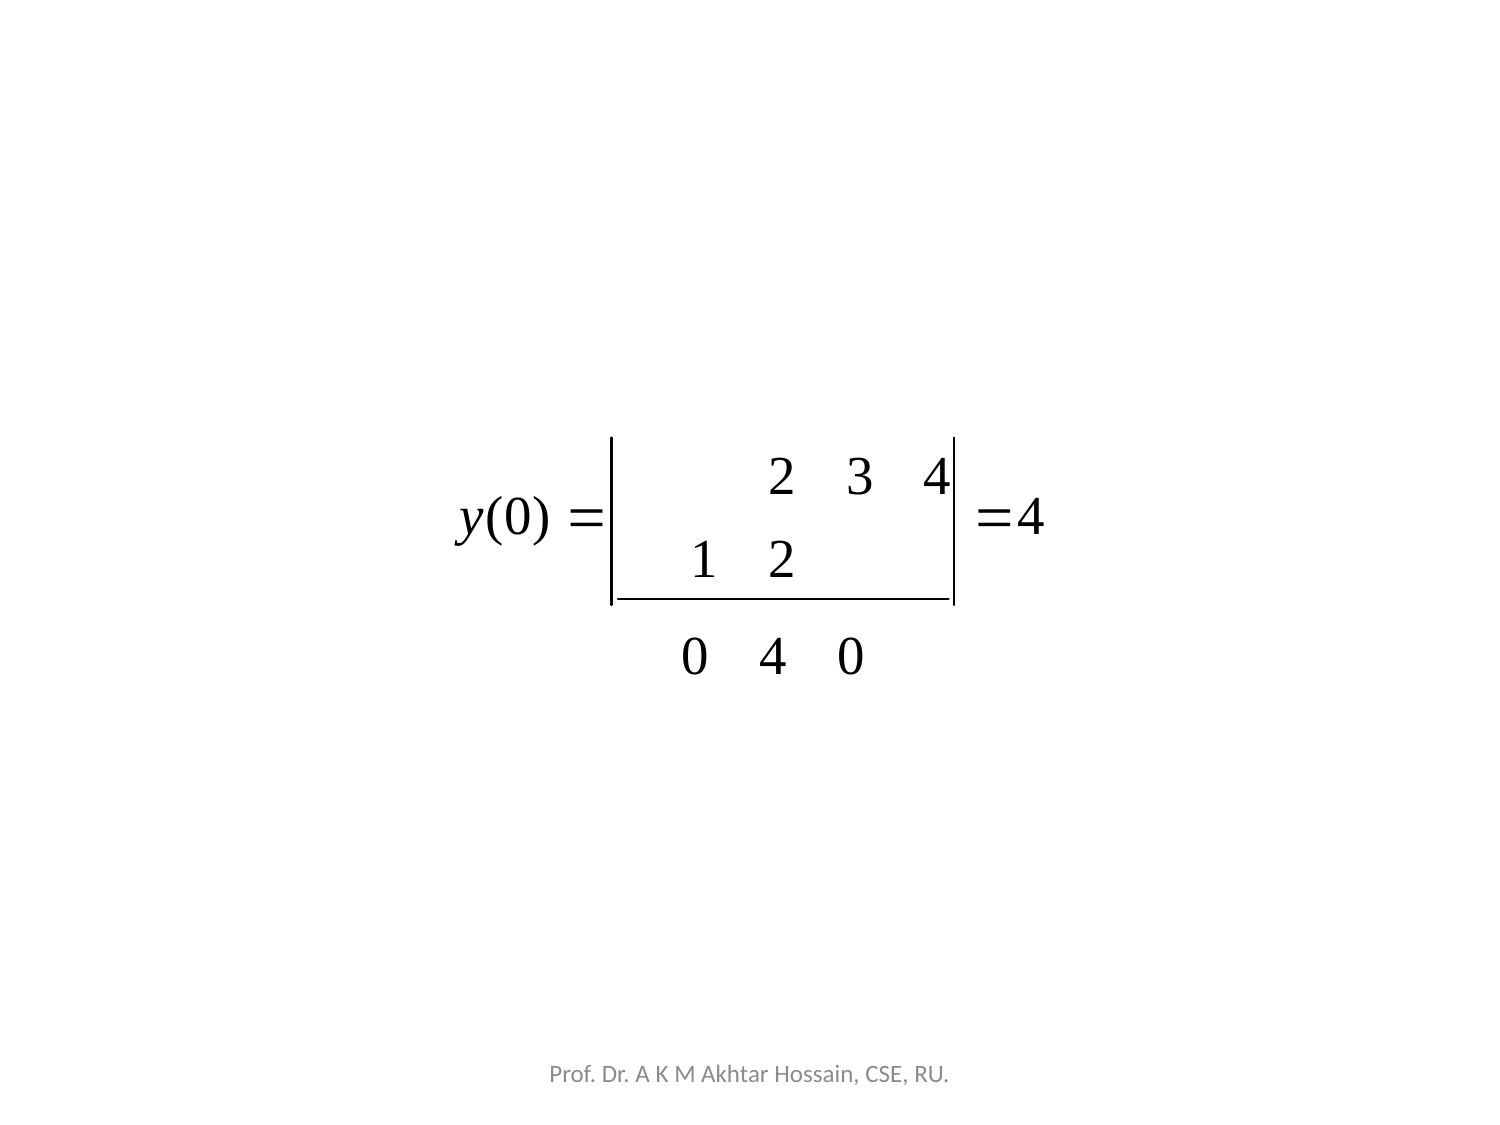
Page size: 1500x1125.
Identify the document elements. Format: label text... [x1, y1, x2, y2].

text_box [445, 424, 1055, 701]
footer Prof. Dr. A K M Akhtar Hossain, CSE, RU. [512, 1042, 988, 1103]
